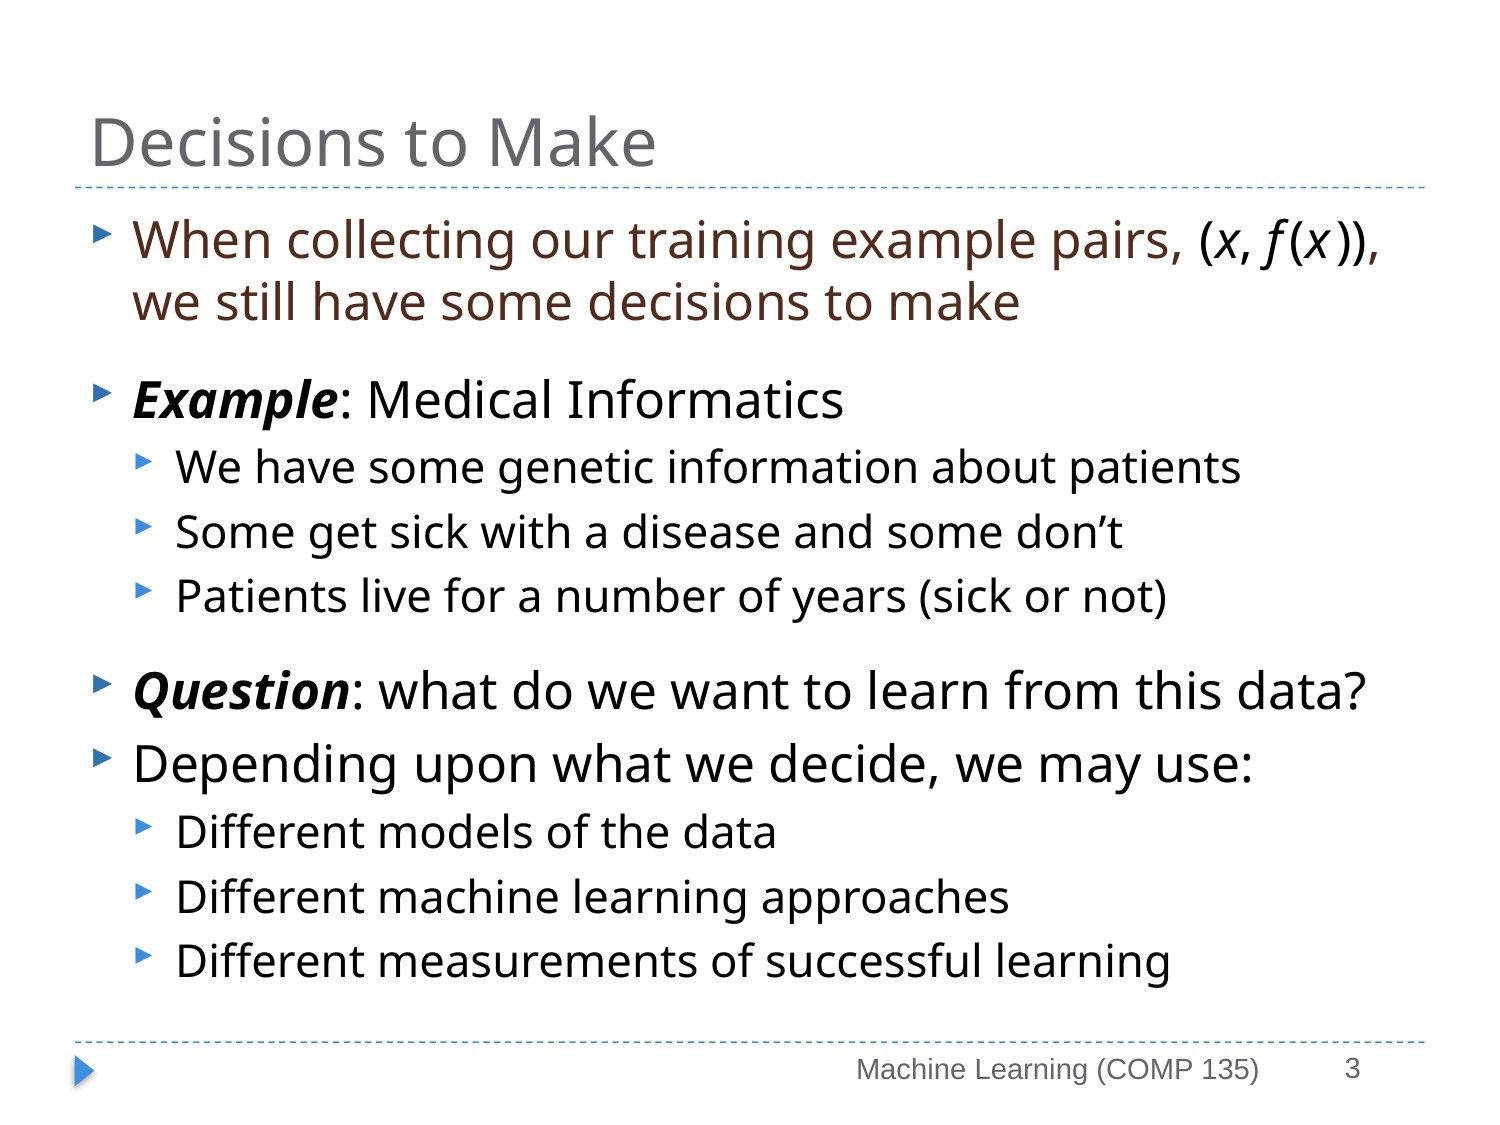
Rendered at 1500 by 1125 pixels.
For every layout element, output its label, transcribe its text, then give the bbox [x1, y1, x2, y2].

list When collecting our training example pairs, (x, f(x)), we still have some decisions to make Example: Medical Informatics We have some genetic information about patients Some get sick with a disease and some don’t Patients live for a number of years (sick or not) Question: what do we want to learn from this data? Depending upon what we decide, we may use: Different models of the data Different machine learning approaches Different measurements of successful learning [75, 200, 1425, 1010]
slide_number 3 [1212, 1042, 1376, 1103]
title Decisions to Make [75, 24, 1425, 188]
footer Machine Learning (COMP 135) [575, 1042, 1212, 1103]
